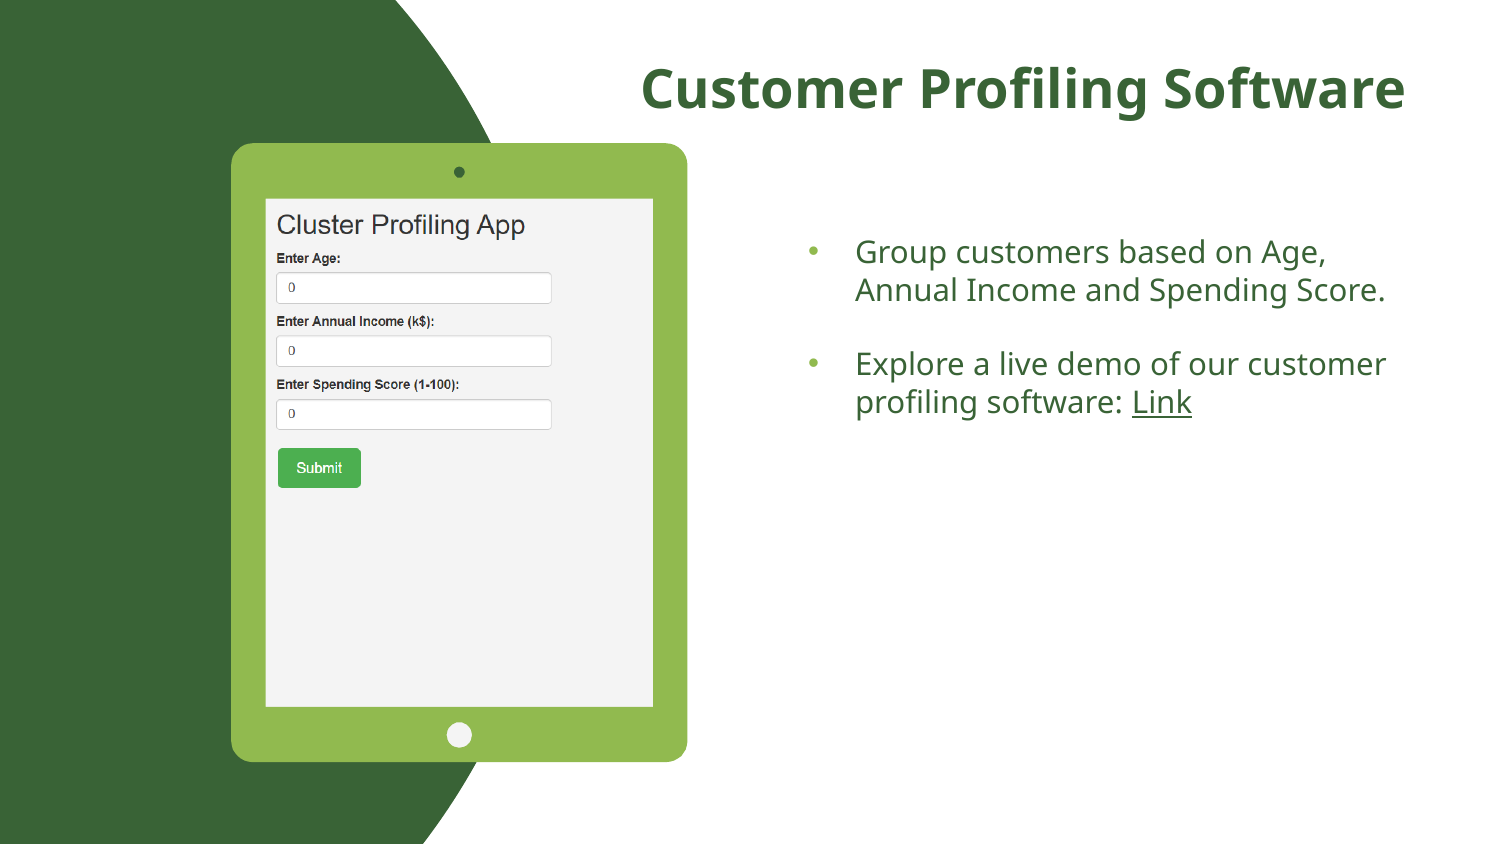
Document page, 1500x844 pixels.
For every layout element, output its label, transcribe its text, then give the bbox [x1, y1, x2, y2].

picture [262, 191, 668, 757]
text_box [231, 143, 688, 763]
title Customer Profiling Software [554, 43, 1422, 136]
subtitle Group customers based on Age, Annual Income and Spending Score. Explore a live demo of our customer profiling software: Link [793, 217, 1419, 629]
